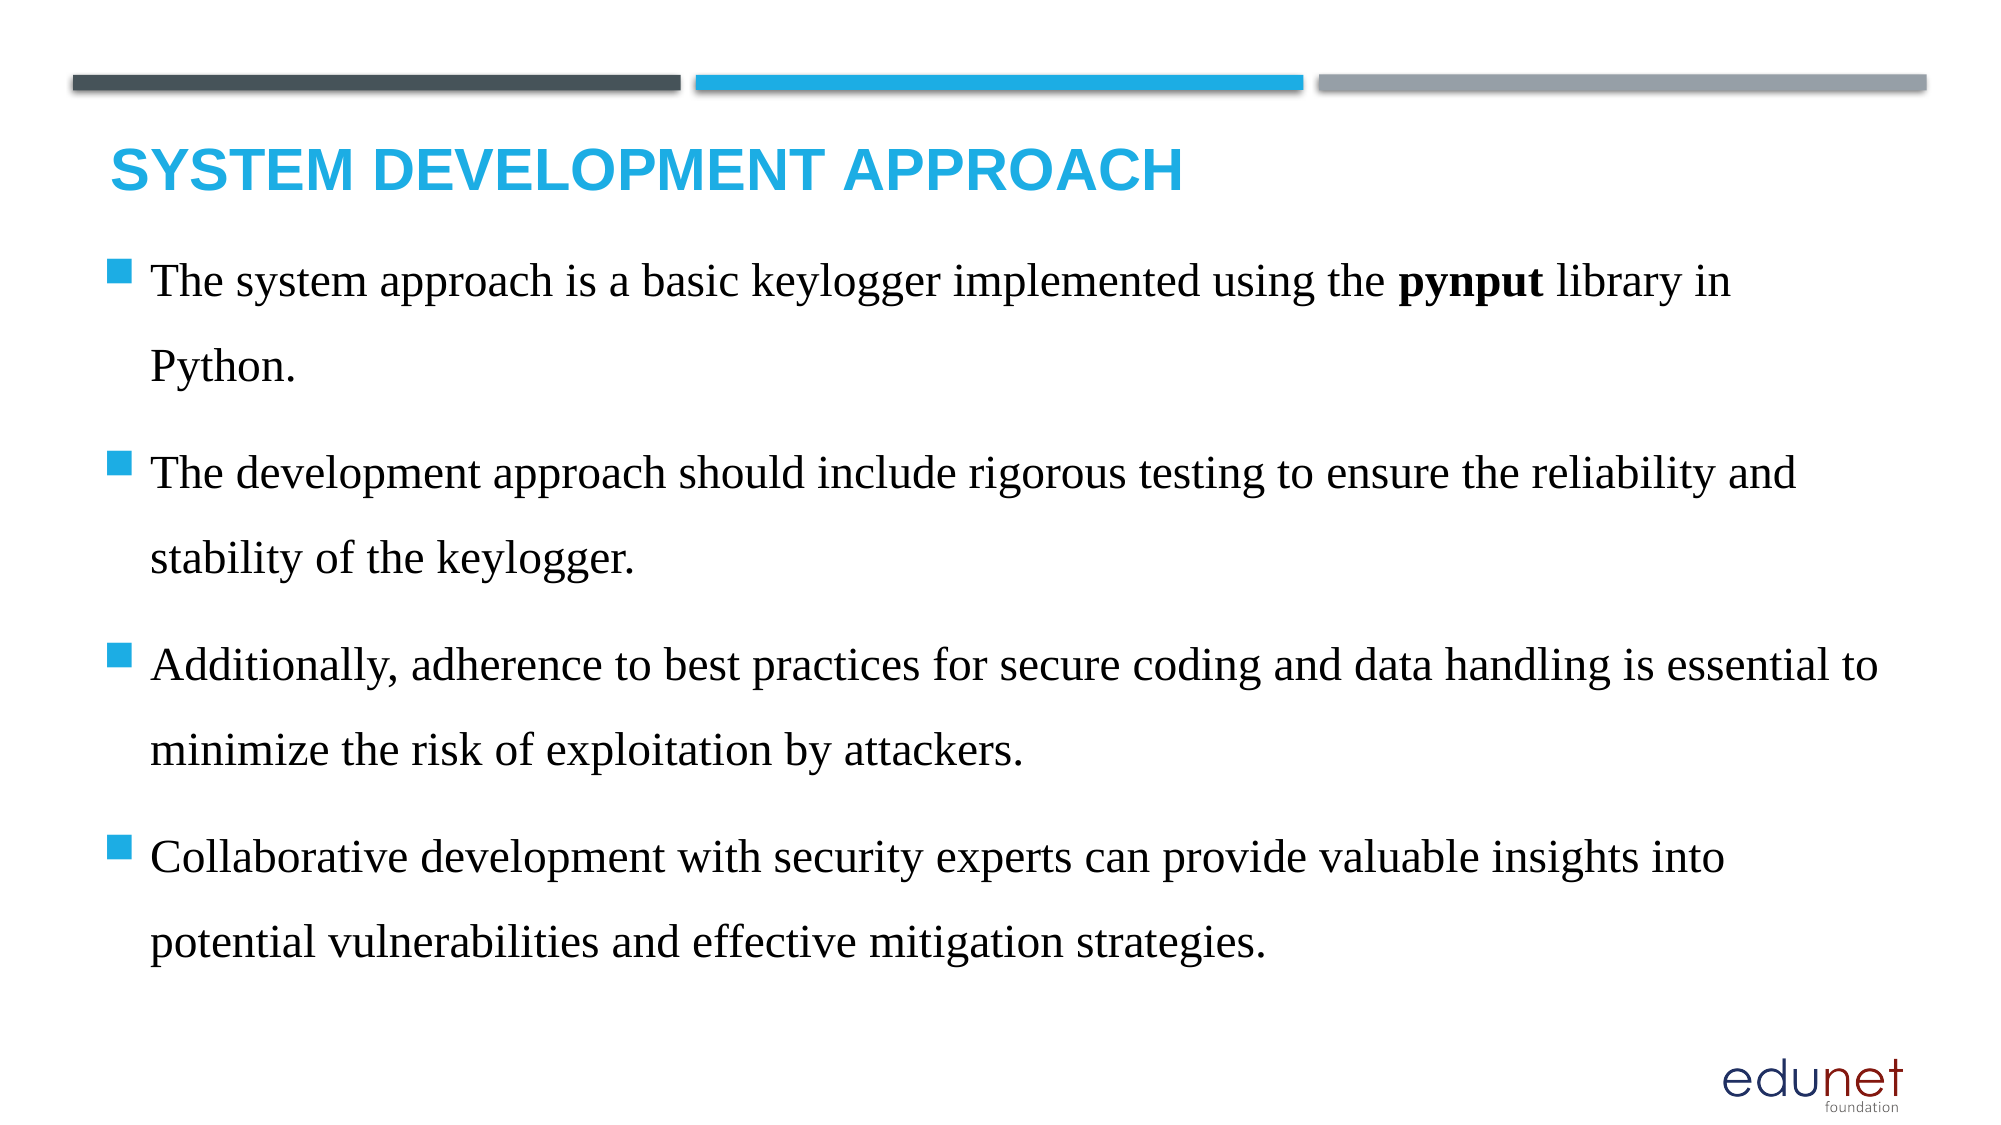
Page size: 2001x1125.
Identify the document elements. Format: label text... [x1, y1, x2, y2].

picture [1719, 1056, 1905, 1116]
title System development Approach [95, 123, 1905, 211]
list The system approach is a basic keylogger implemented using the pynput library in Python. The development approach should include rigorous testing to ensure the reliability and stability of the keylogger. Additionally, adherence to best practices for secure coding and data handling is essential to minimize the risk of exploitation by attackers. Collaborative development with security experts can provide valuable insights into potential vulnerabilities and effective mitigation strategies. [87, 210, 1897, 977]
